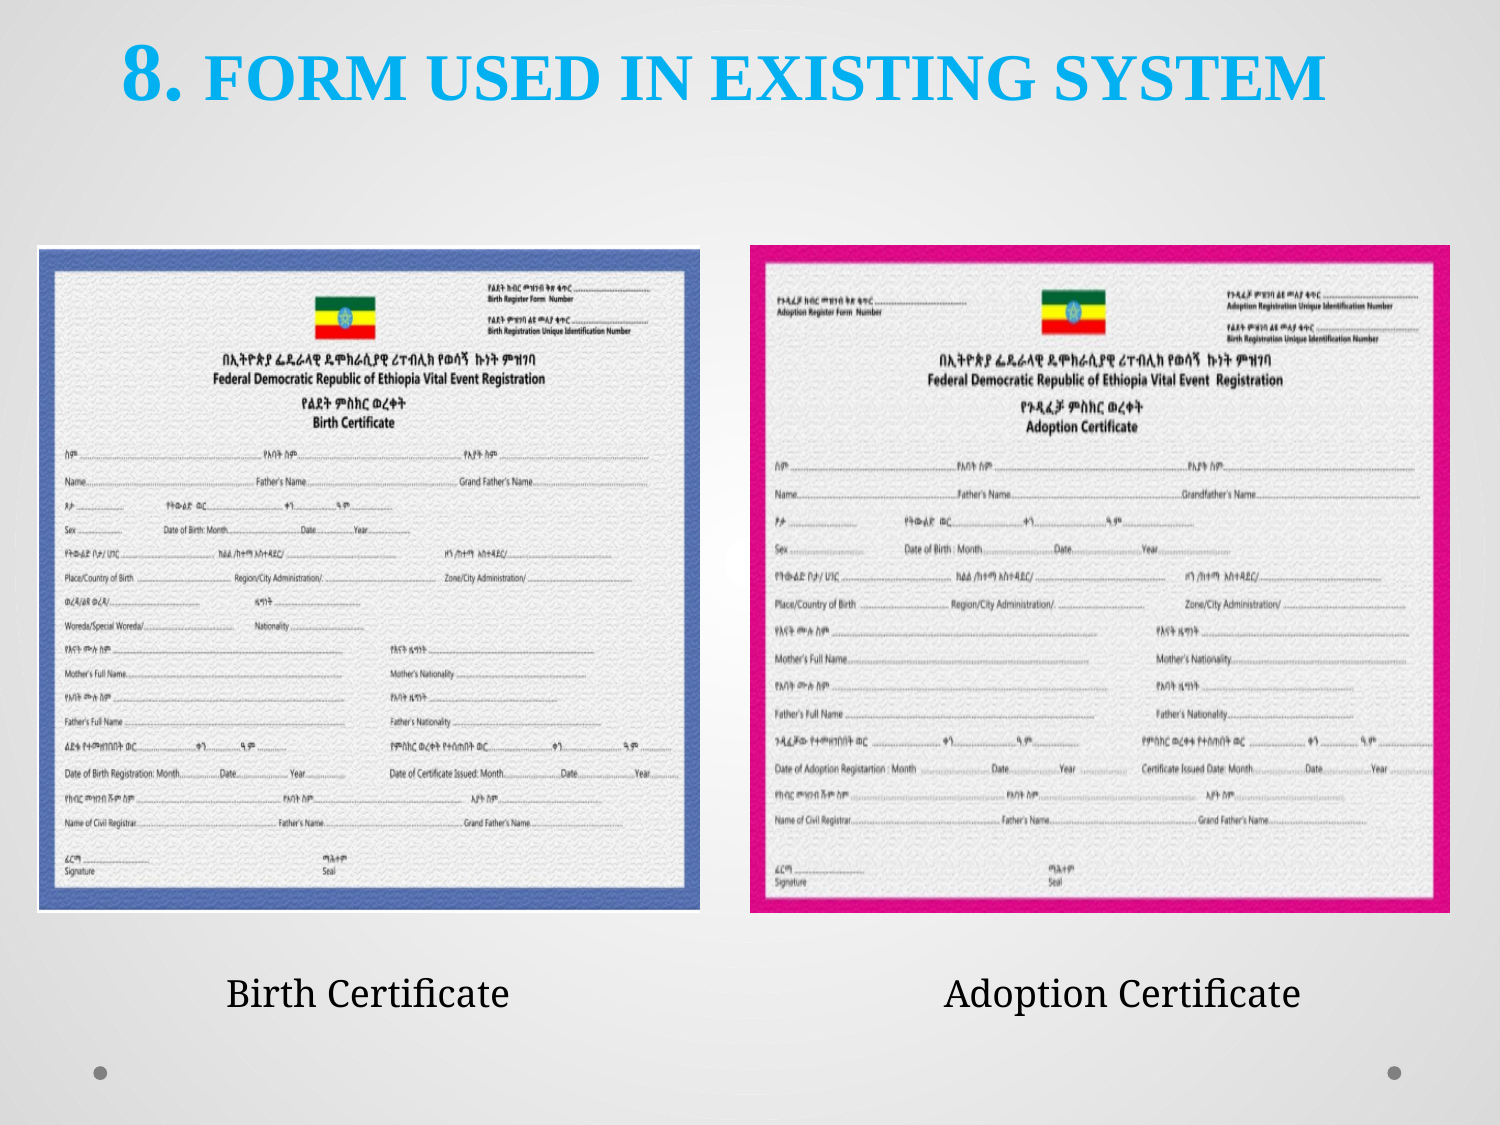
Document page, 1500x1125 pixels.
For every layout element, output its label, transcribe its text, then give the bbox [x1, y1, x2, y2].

text_box Birth Certificate [211, 962, 526, 1023]
picture [749, 245, 1451, 913]
picture [37, 245, 701, 913]
text_box Adoption Certificate [928, 962, 1317, 1023]
title 8. FORM USED IN EXISTING SYSTEM [50, 0, 1400, 125]
